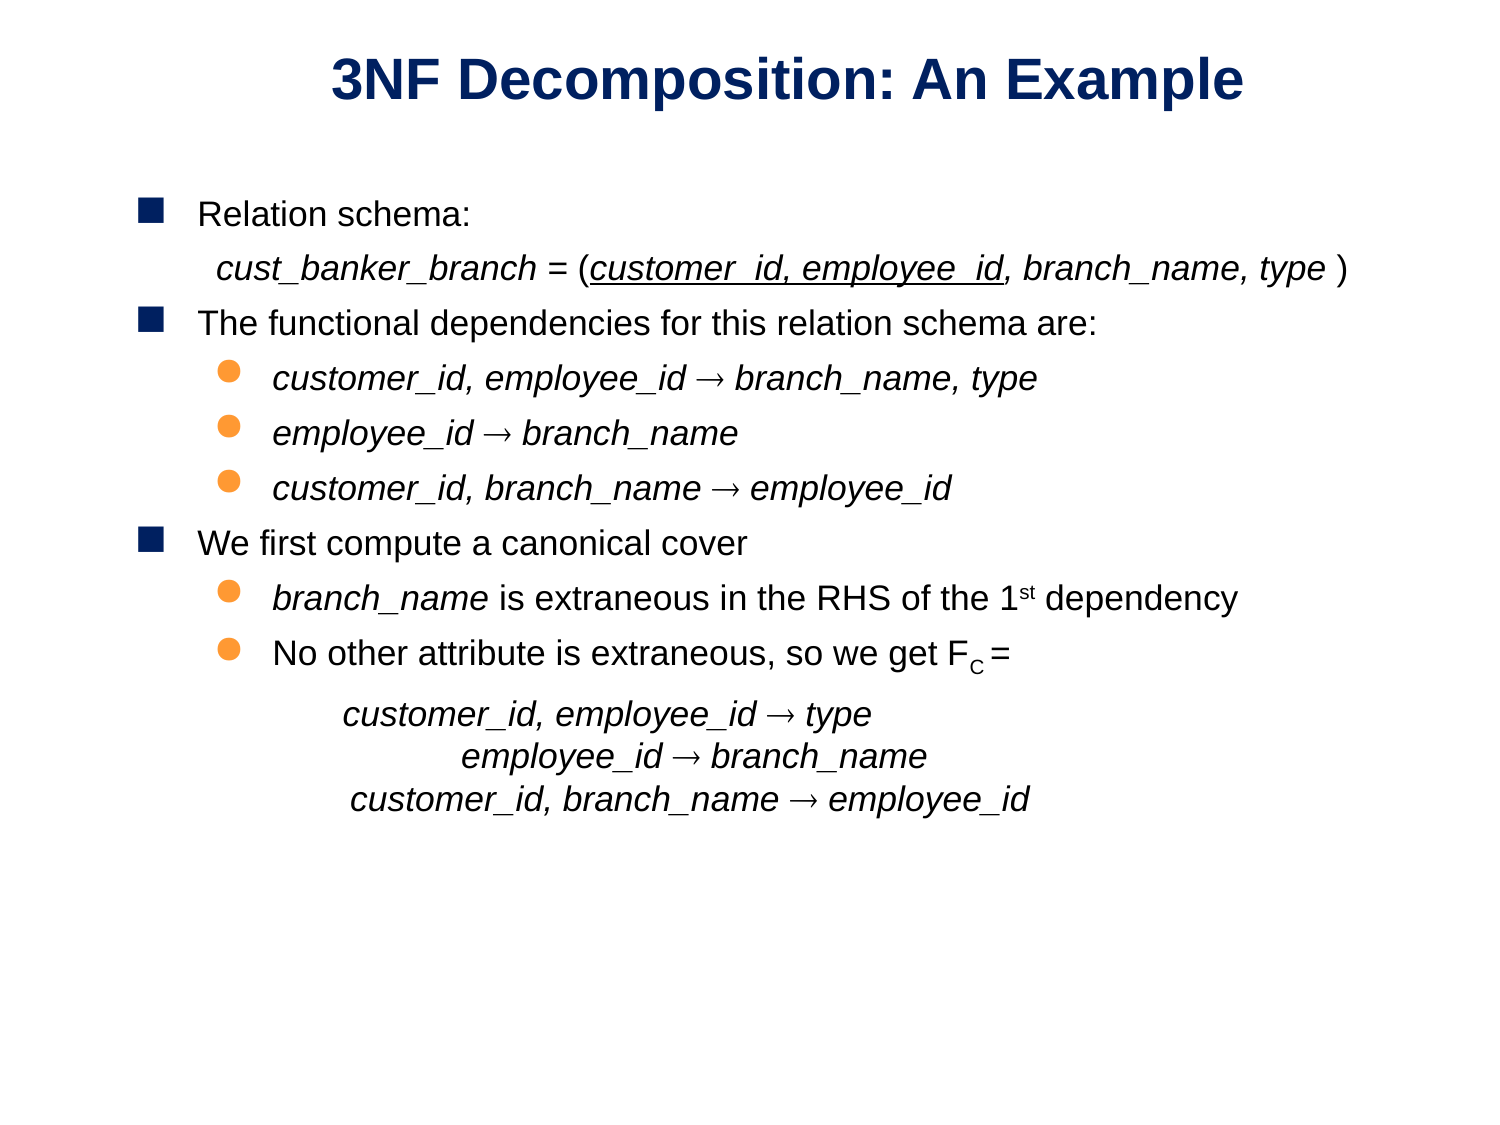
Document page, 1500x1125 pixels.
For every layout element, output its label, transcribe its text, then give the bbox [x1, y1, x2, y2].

list Relation schema: cust_banker_branch = (customer_id, employee_id, branch_name, type ) The functional dependencies for this relation schema are: customer_id, employee_id  branch_name, type employee_id  branch_name customer_id, branch_name  employee_id We first compute a canonical cover branch_name is extraneous in the RHS of the 1st dependency No other attribute is extraneous, so we get FC = customer_id, employee_id  type employee_id  branch_name customer_id, branch_name  employee_id [126, 183, 1368, 873]
title 3NF Decomposition: An Example [125, 18, 1452, 120]
